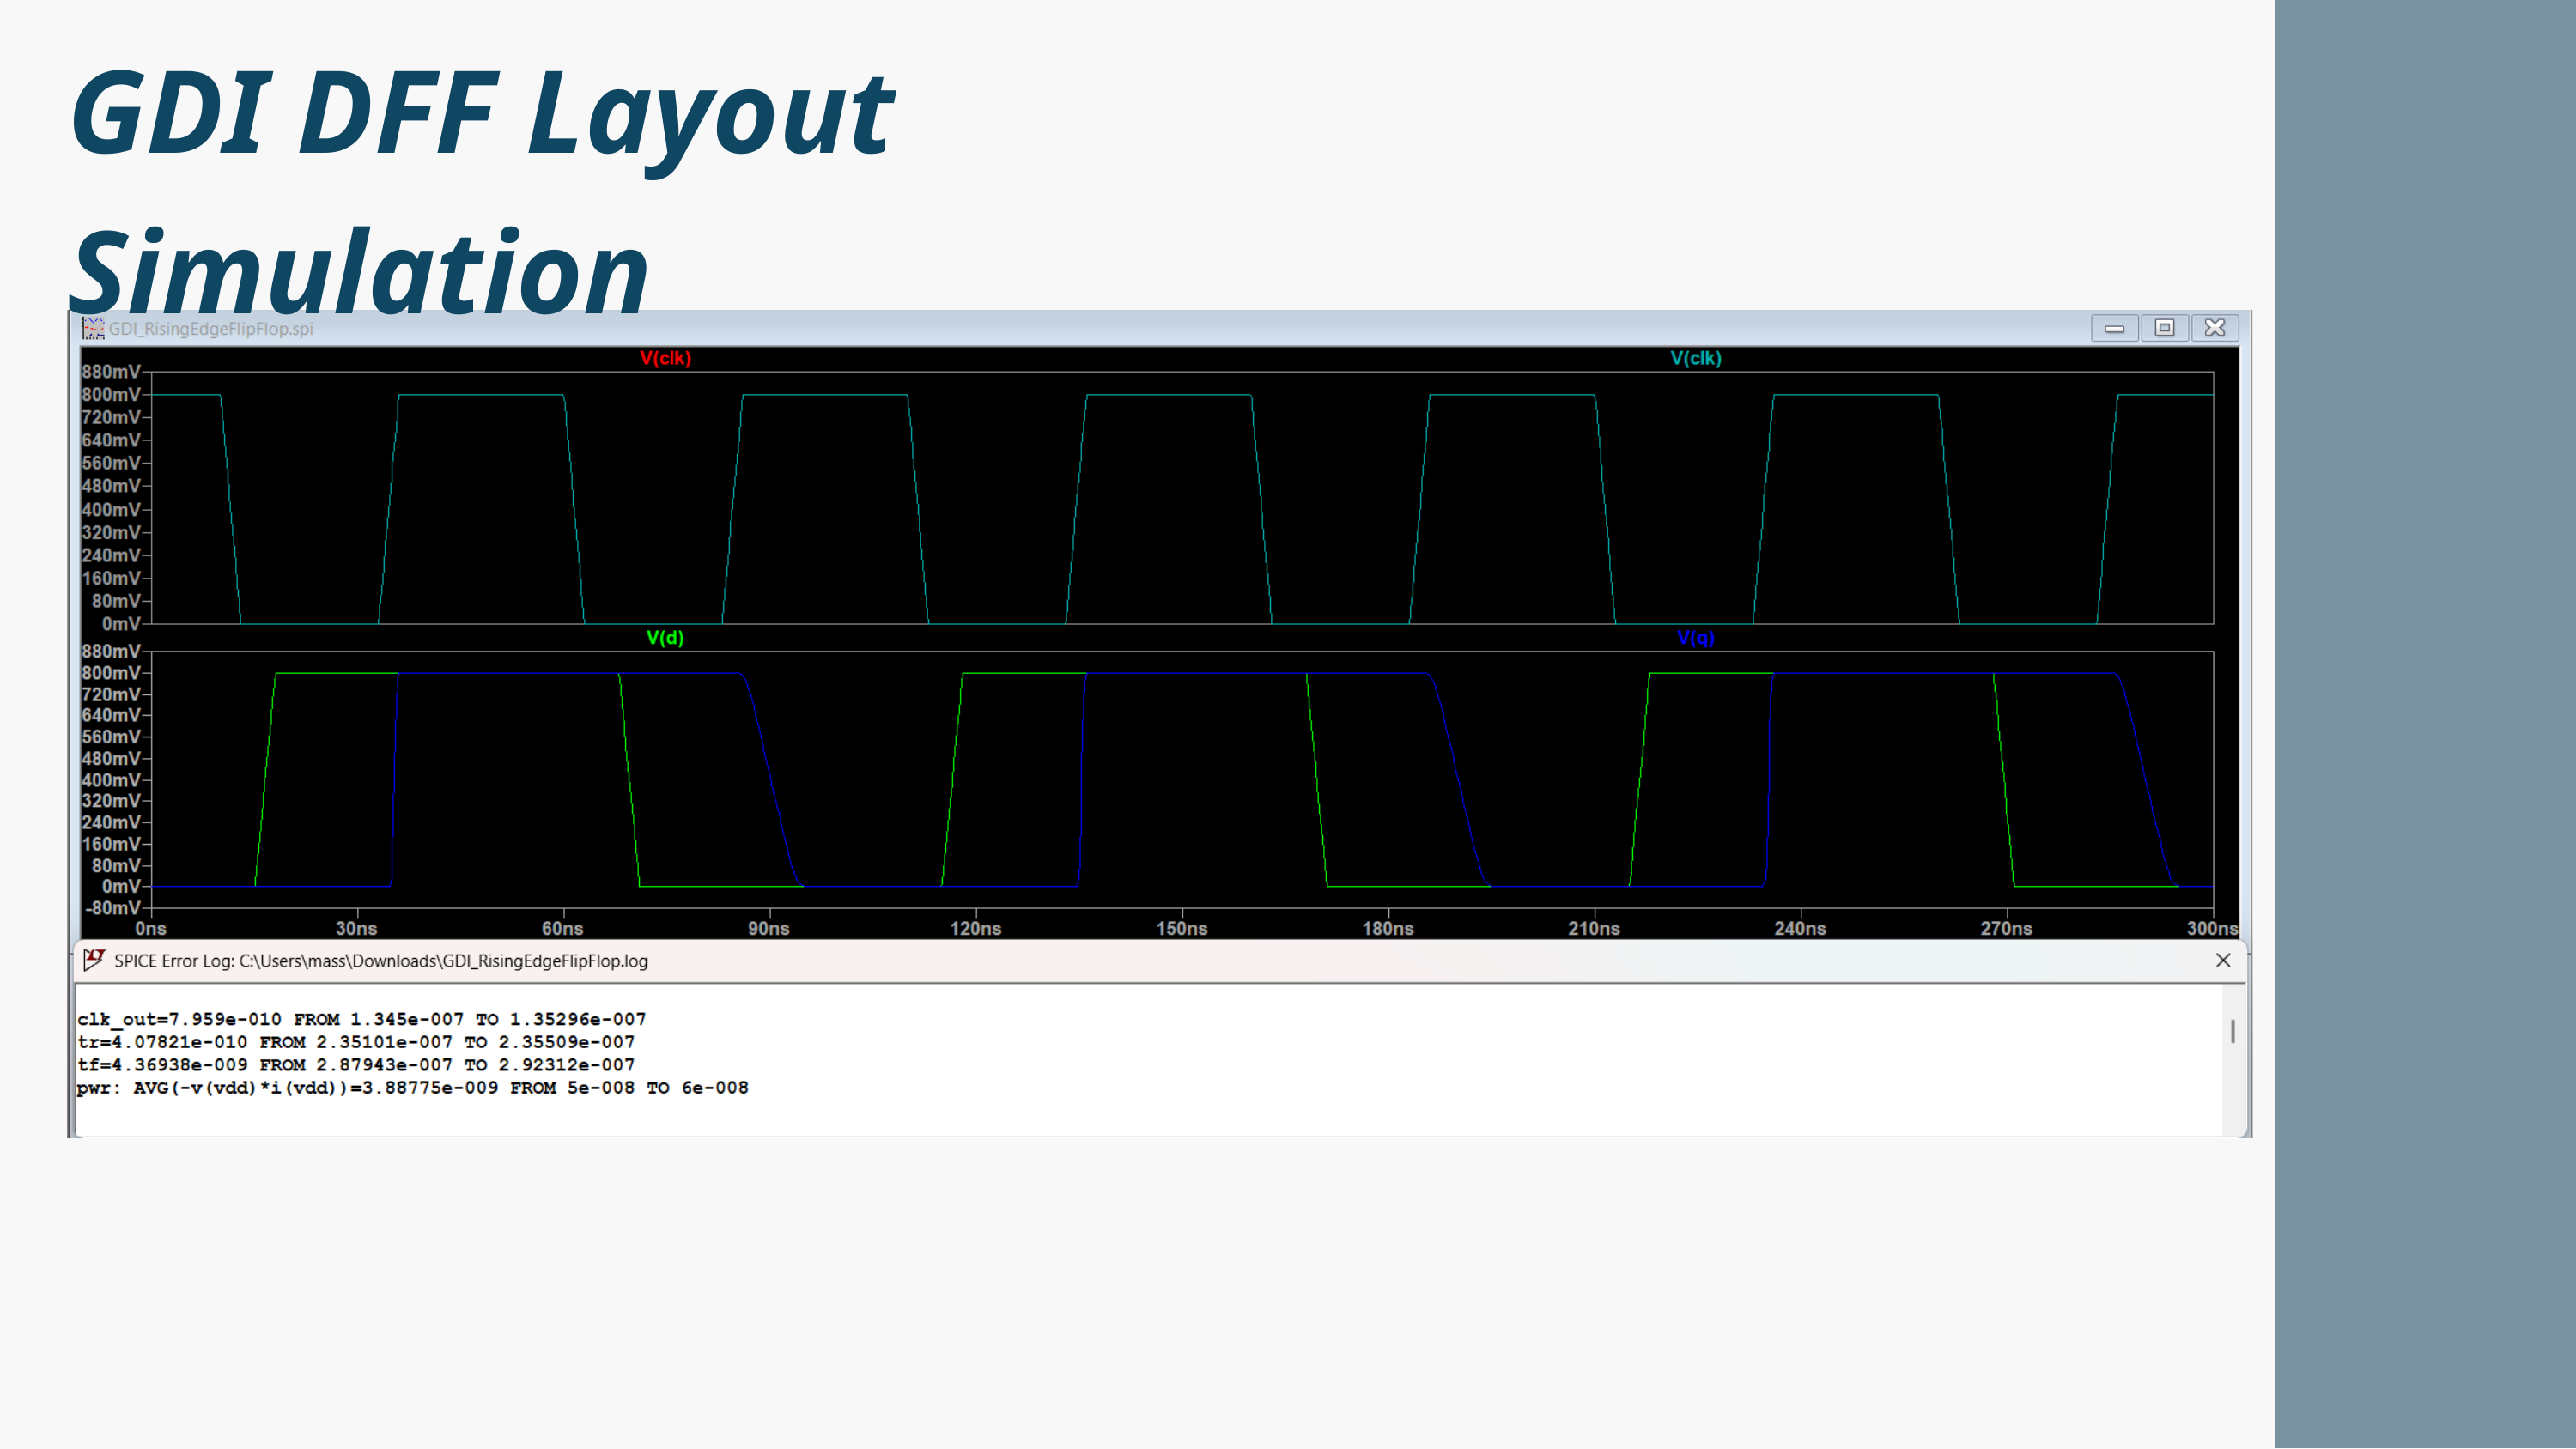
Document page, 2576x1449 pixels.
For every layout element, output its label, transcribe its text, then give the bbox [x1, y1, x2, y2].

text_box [2274, 0, 2576, 1449]
text_box [67, 310, 2253, 1138]
text_box GDI DFF Layout Simulation [67, 15, 1288, 336]
